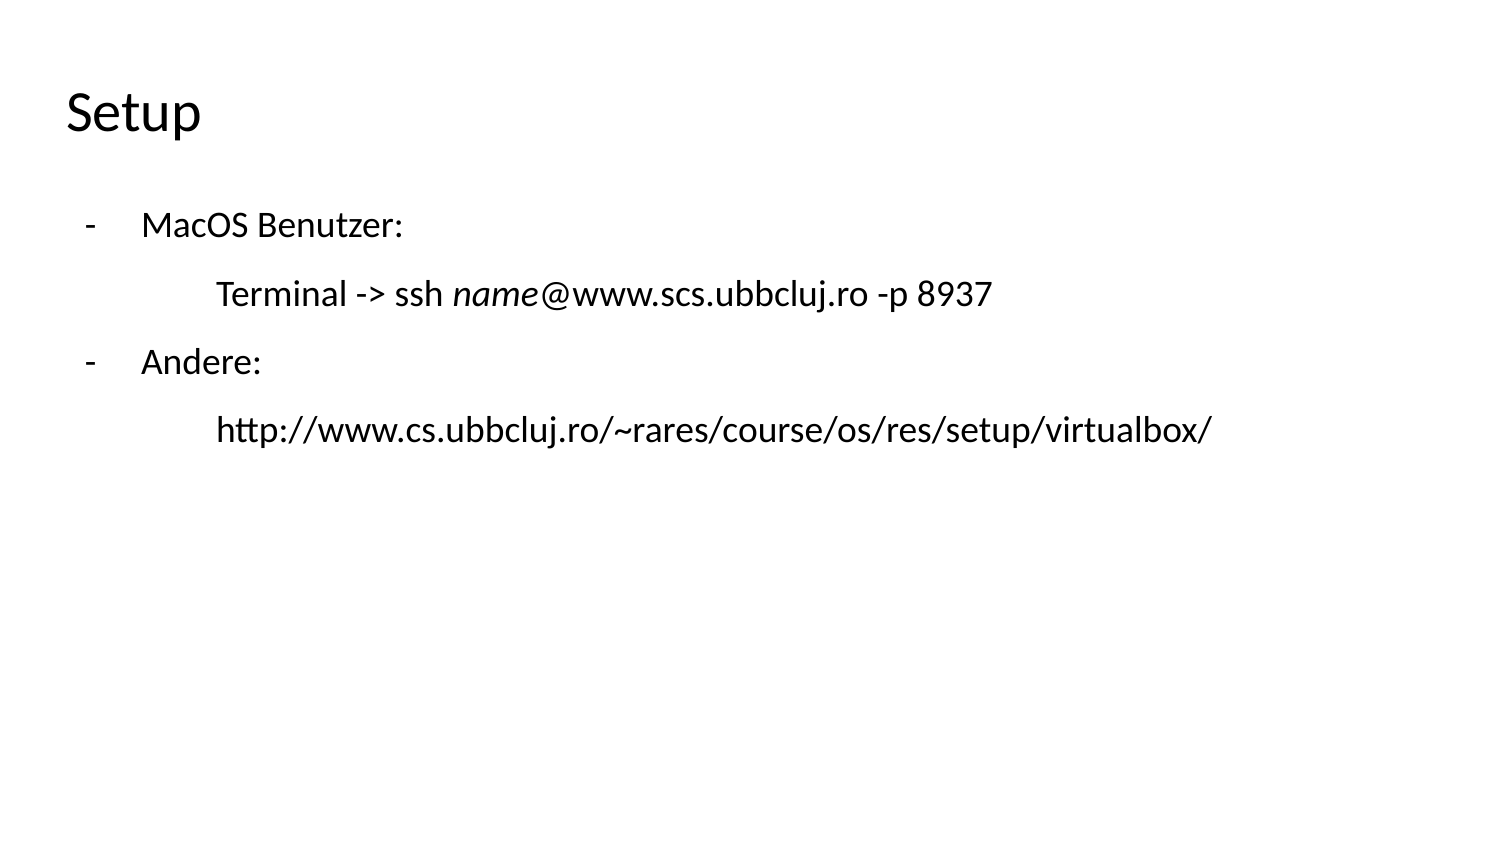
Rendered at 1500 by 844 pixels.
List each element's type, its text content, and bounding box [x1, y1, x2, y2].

title Setup [51, 72, 1449, 167]
list MacOS Benutzer: Terminal -> ssh name@www.scs.ubbcluj.ro -p 8937 Andere: http://www.cs.ubbcluj.ro/~rares/course/os/res/setup/virtualbox/ [51, 189, 1449, 750]
